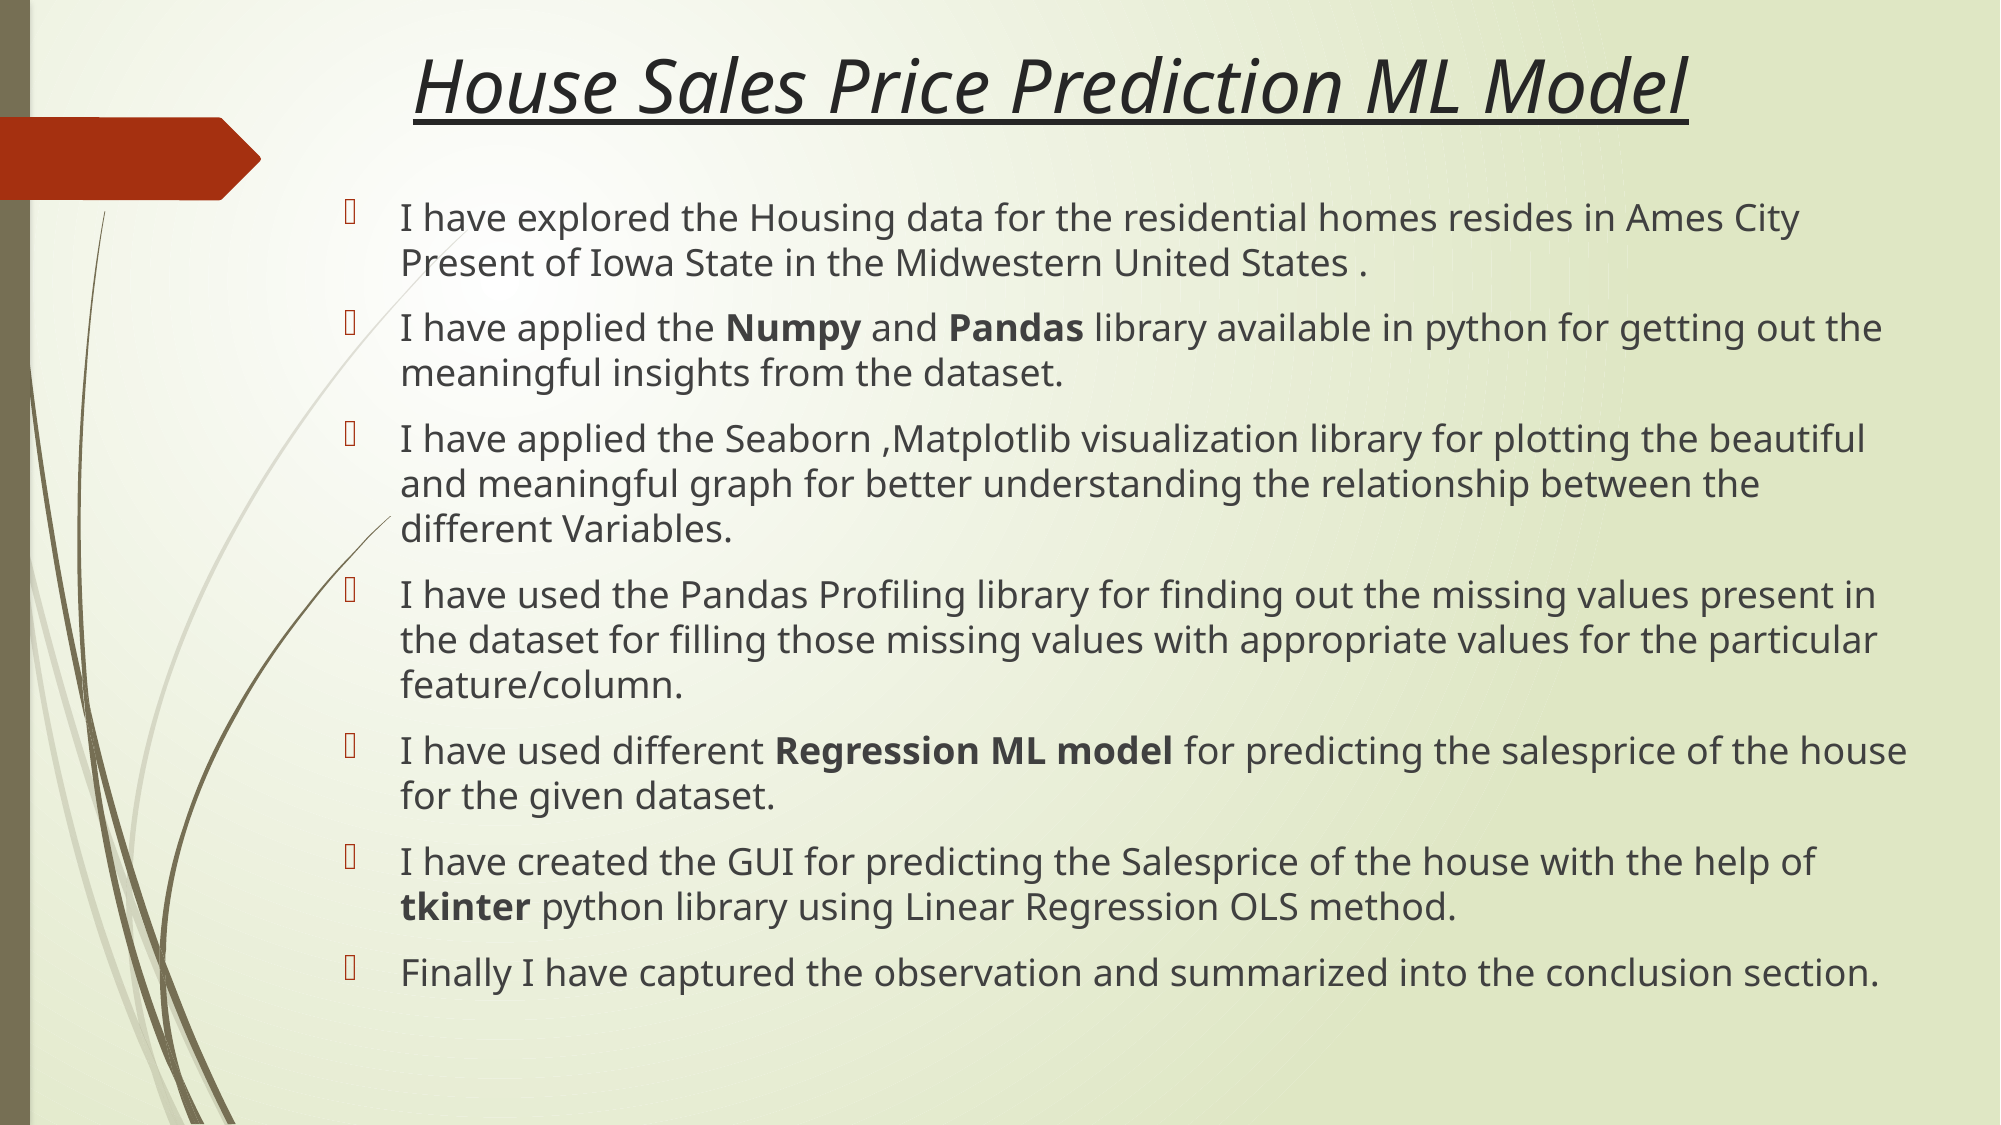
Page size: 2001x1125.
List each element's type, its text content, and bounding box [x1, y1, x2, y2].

list I have explored the Housing data for the residential homes resides in Ames City Present of Iowa State in the Midwestern United States . I have applied the Numpy and Pandas library available in python for getting out the meaningful insights from the dataset. I have applied the Seaborn ,Matplotlib visualization library for plotting the beautiful and meaningful graph for better understanding the relationship between the different Variables. I have used the Pandas Profiling library for finding out the missing values present in the dataset for filling those missing values with appropriate values for the particular feature/column. I have used different Regression ML model for predicting the salesprice of the house for the given dataset. I have created the GUI for predicting the Salesprice of the house with the help of tkinter python library using Linear Regression OLS method. Finally I have captured the observation and summarized into the conclusion section. [328, 186, 1932, 1063]
title House Sales Price Prediction ML Model [397, 31, 1860, 129]
